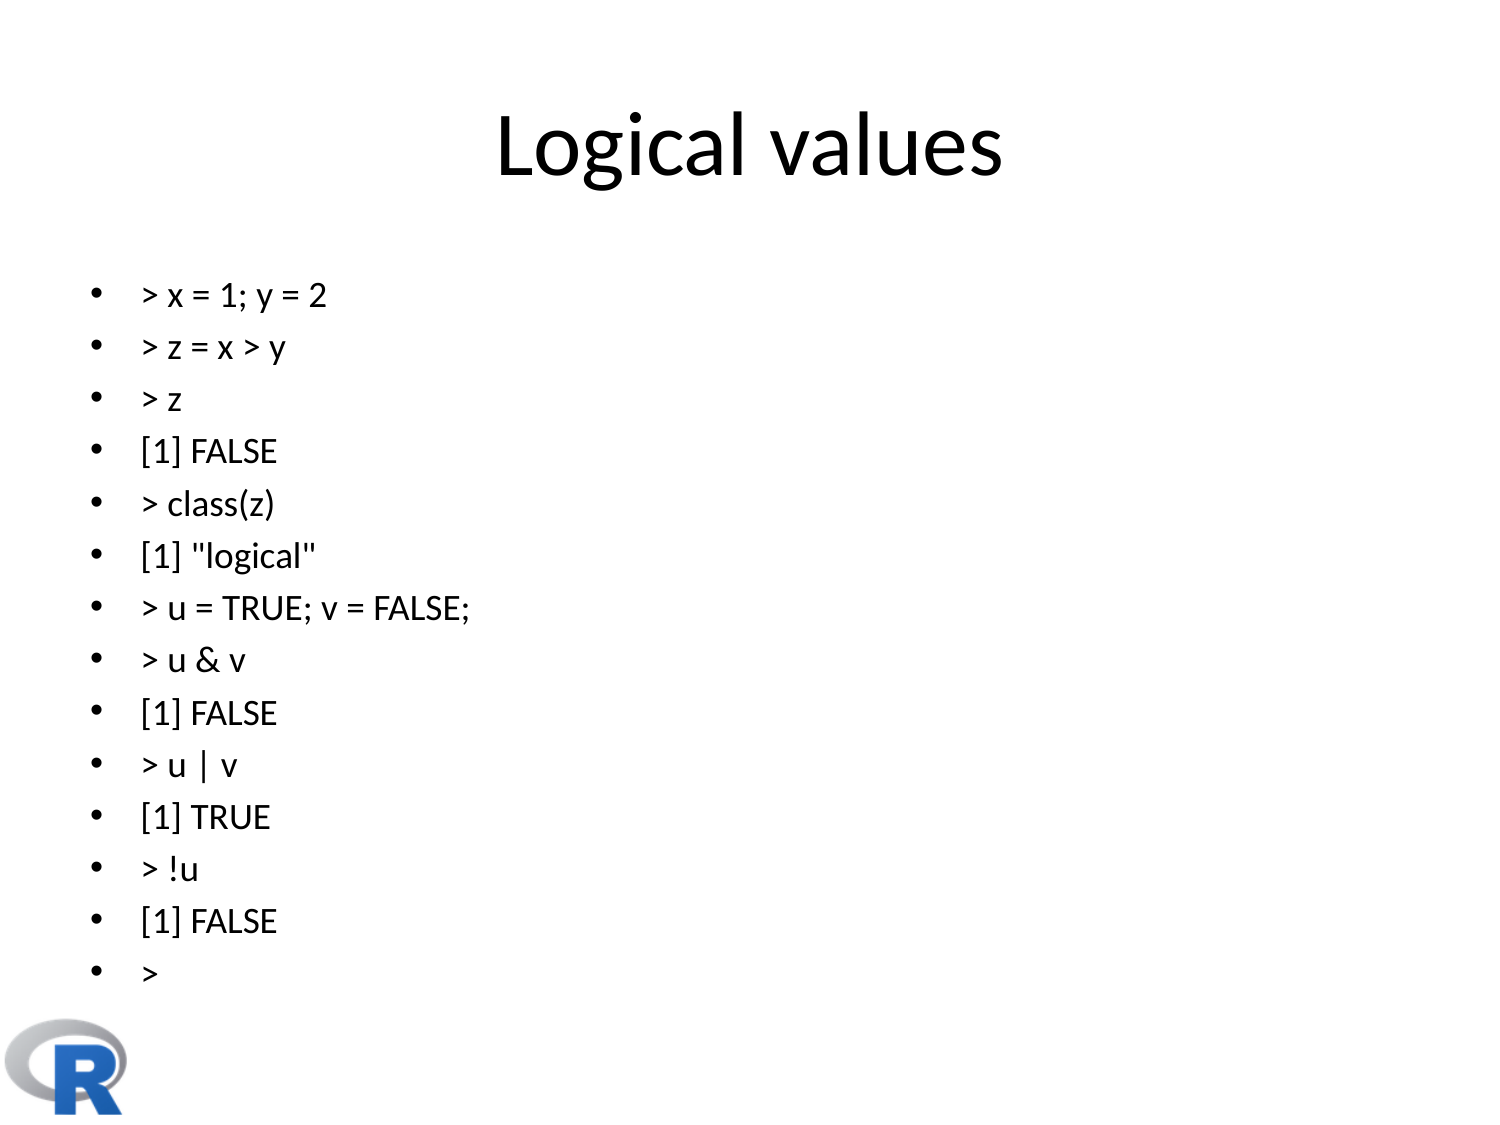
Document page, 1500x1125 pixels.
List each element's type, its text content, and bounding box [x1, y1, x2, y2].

picture [0, 1015, 138, 1121]
list > x = 1; y = 2 > z = x > y > z [1] FALSE > class(z) [1] "logical" > u = TRUE; v = FALSE; > u & v [1] FALSE > u | v [1] TRUE > !u [1] FALSE > [75, 262, 1425, 1005]
title Logical values [75, 45, 1425, 233]
